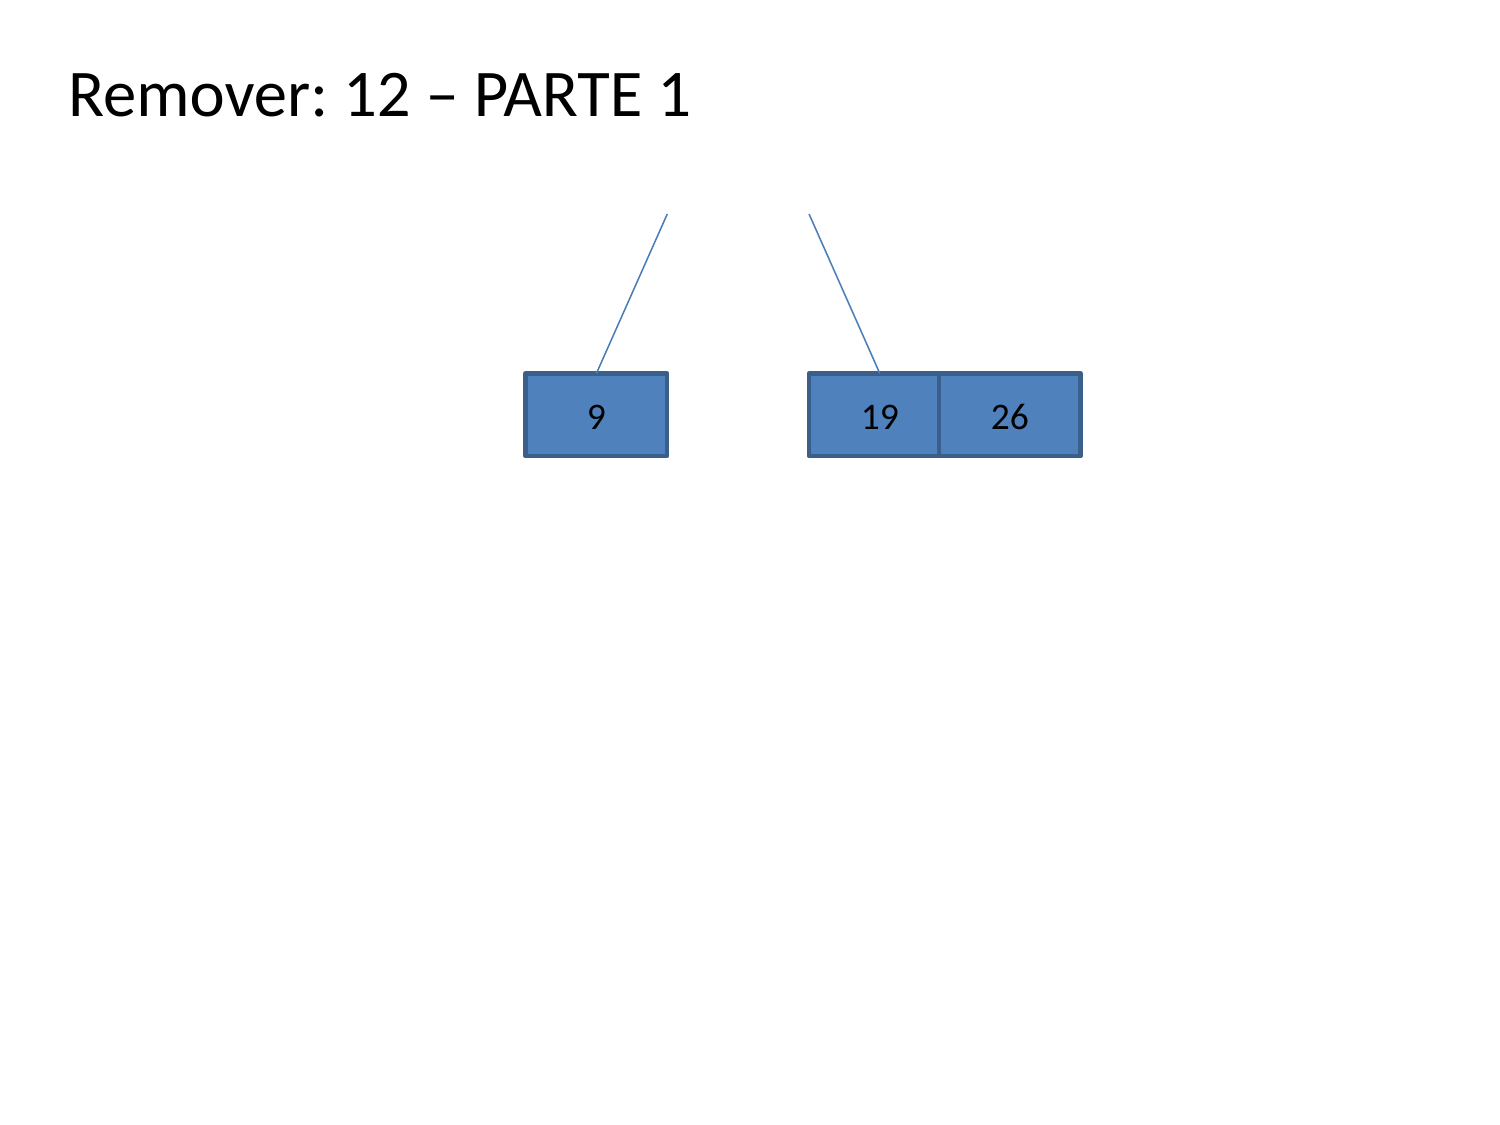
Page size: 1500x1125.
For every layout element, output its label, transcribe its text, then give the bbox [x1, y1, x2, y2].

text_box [596, 213, 668, 374]
text_box [807, 371, 937, 458]
text_box 9 [537, 384, 656, 445]
text_box [523, 371, 669, 458]
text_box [808, 213, 881, 374]
text_box 19 [820, 384, 937, 445]
text_box 26 [950, 384, 1069, 445]
text_box [937, 371, 1083, 458]
subtitle Remover: 12 – PARTE 1 [53, 42, 1046, 149]
